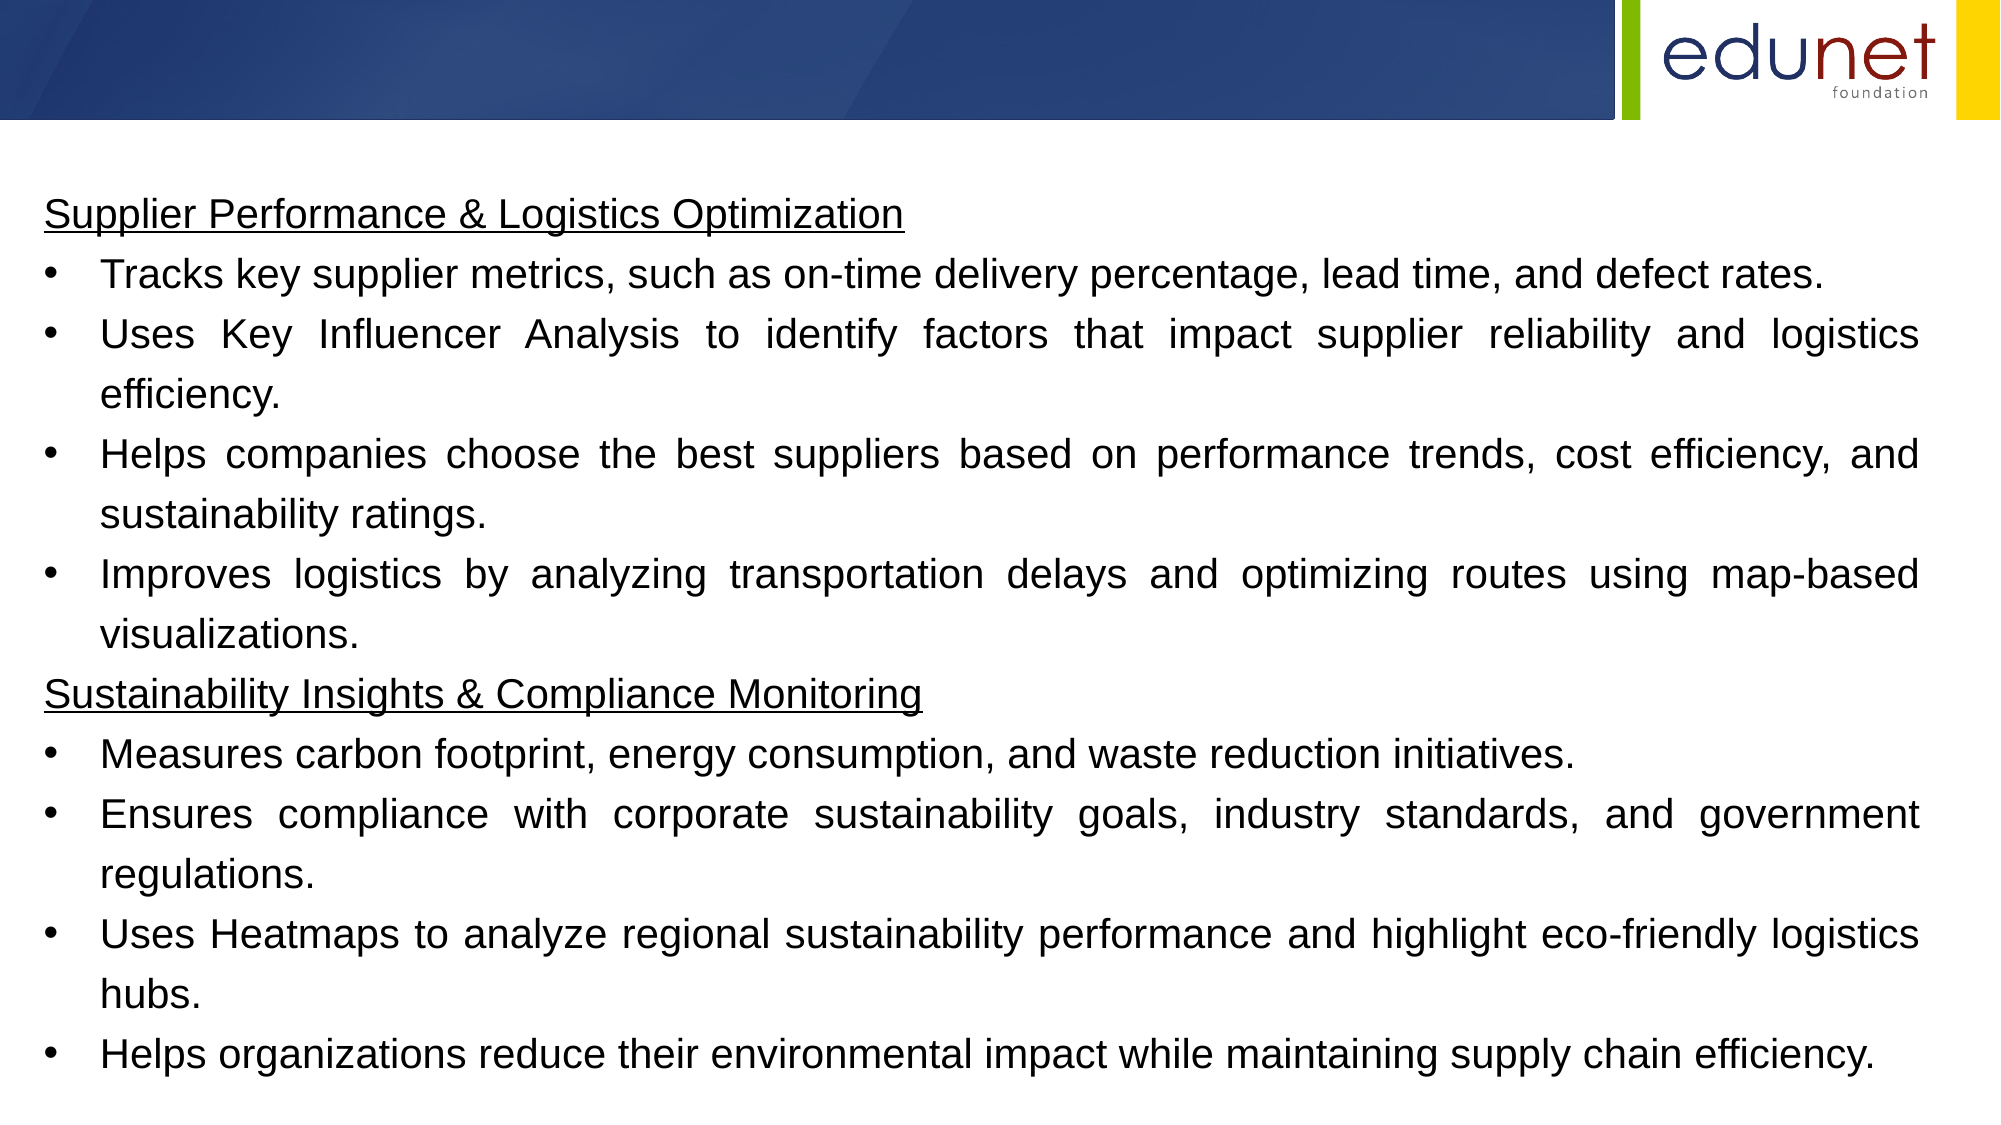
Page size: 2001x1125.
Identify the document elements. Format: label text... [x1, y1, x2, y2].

picture [1652, 12, 1948, 108]
text_box Supplier Performance & Logistics Optimization Tracks key supplier metrics, such as on-time delivery percentage, lead time, and defect rates. Uses Key Influencer Analysis to identify factors that impact supplier reliability and logistics efficiency. Helps companies choose the best suppliers based on performance trends, cost efficiency, and sustainability ratings. Improves logistics by analyzing transportation delays and optimizing routes using map-based visualizations. Sustainability Insights & Compliance Monitoring Measures carbon footprint, energy consumption, and waste reduction initiatives. Ensures compliance with corporate sustainability goals, industry standards, and government regulations. Uses Heatmaps to analyze regional sustainability performance and highlight eco-friendly logistics hubs. Helps organizations reduce their environmental impact while maintaining supply chain efficiency. [28, 169, 1936, 1082]
